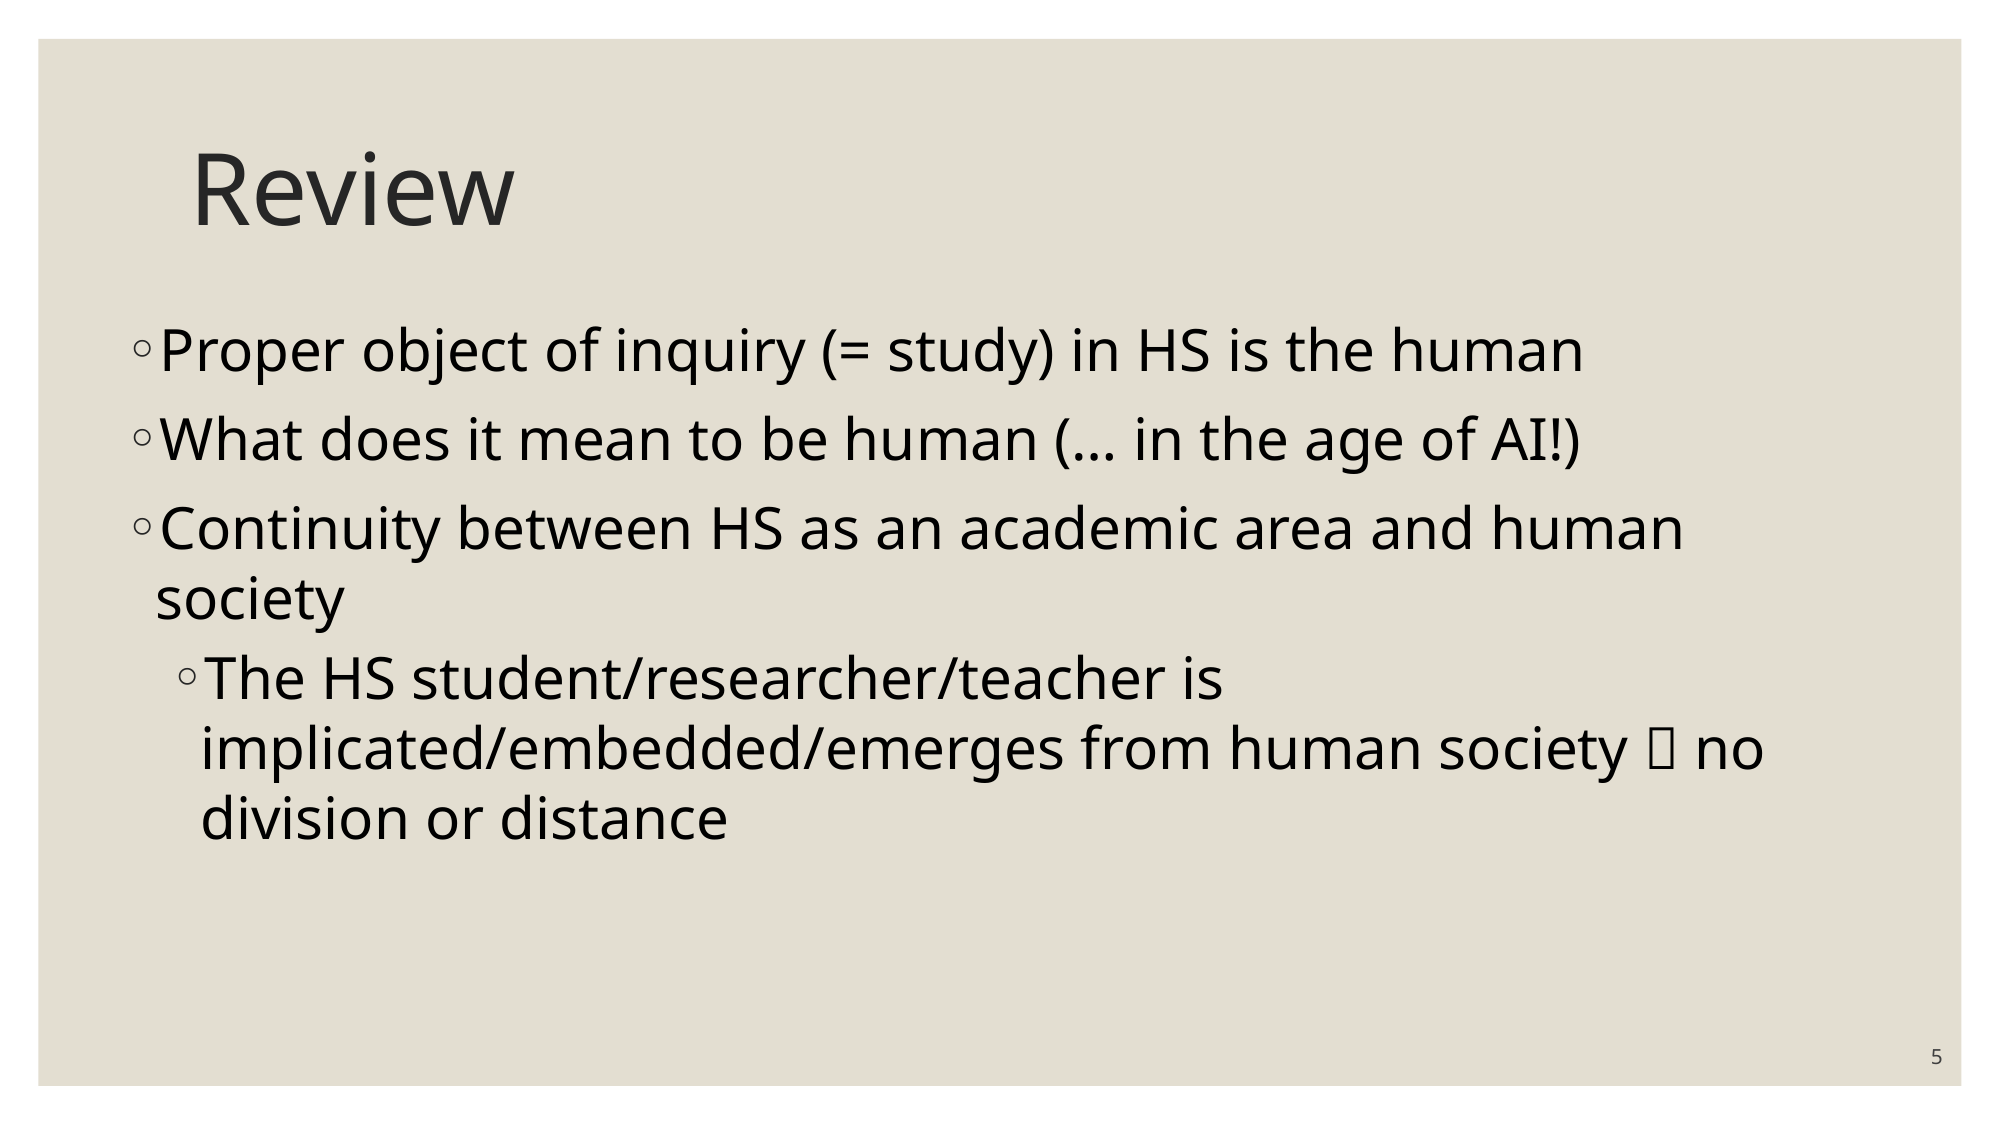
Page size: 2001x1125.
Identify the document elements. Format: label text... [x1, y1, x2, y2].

title Review [174, 81, 1825, 306]
slide_number 5 [1717, 1034, 1958, 1080]
list Proper object of inquiry (= study) in HS is the human What does it mean to be human (… in the age of AI!) Continuity between HS as an academic area and human society The HS student/researcher/teacher is implicated/embedded/emerges from human society  no division or distance [110, 306, 1825, 951]
